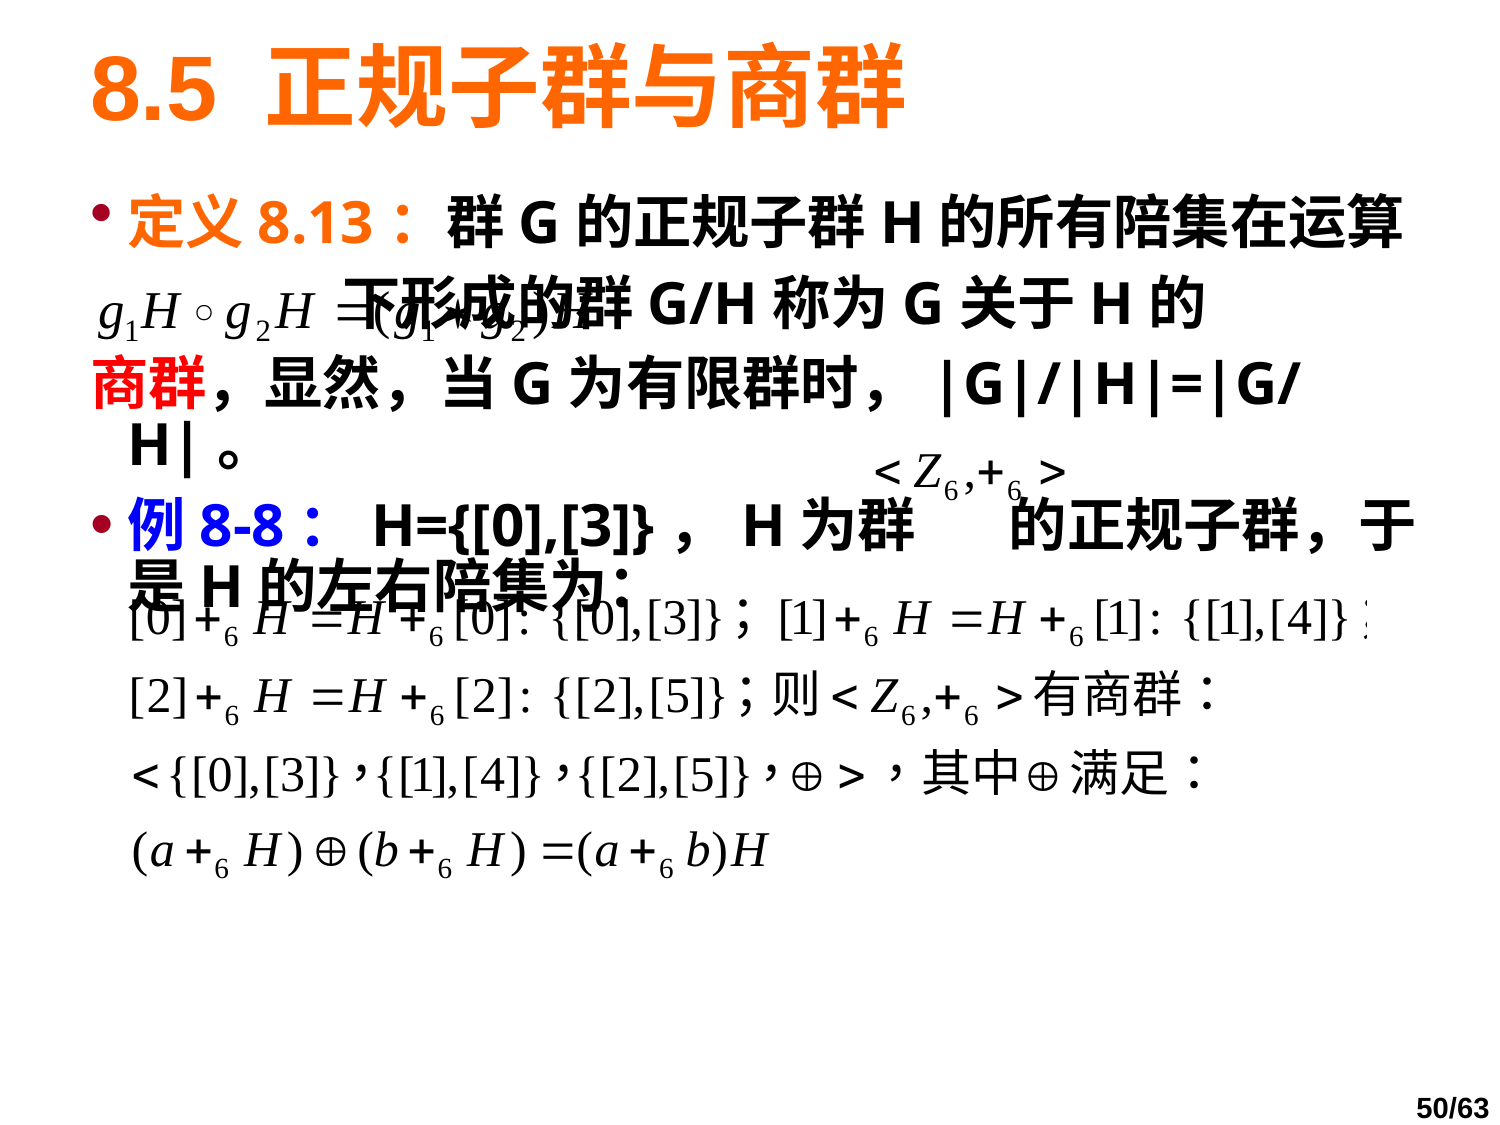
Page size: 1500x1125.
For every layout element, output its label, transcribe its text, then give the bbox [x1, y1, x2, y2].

title 8.5 正规子群与商群 [74, 37, 1426, 143]
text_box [87, 274, 609, 351]
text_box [866, 437, 1076, 513]
list 定义8.13：群G的正规子群H的所有陪集在运算 下形成的群G/H称为G关于H的 商群，显然，当G为有限群时，|G|/|H|=|G/H|。 例8-8：H={[0],[3]}，H为群 的正规子群，于是H的左右陪集为： [75, 187, 1438, 1088]
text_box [124, 587, 1367, 888]
